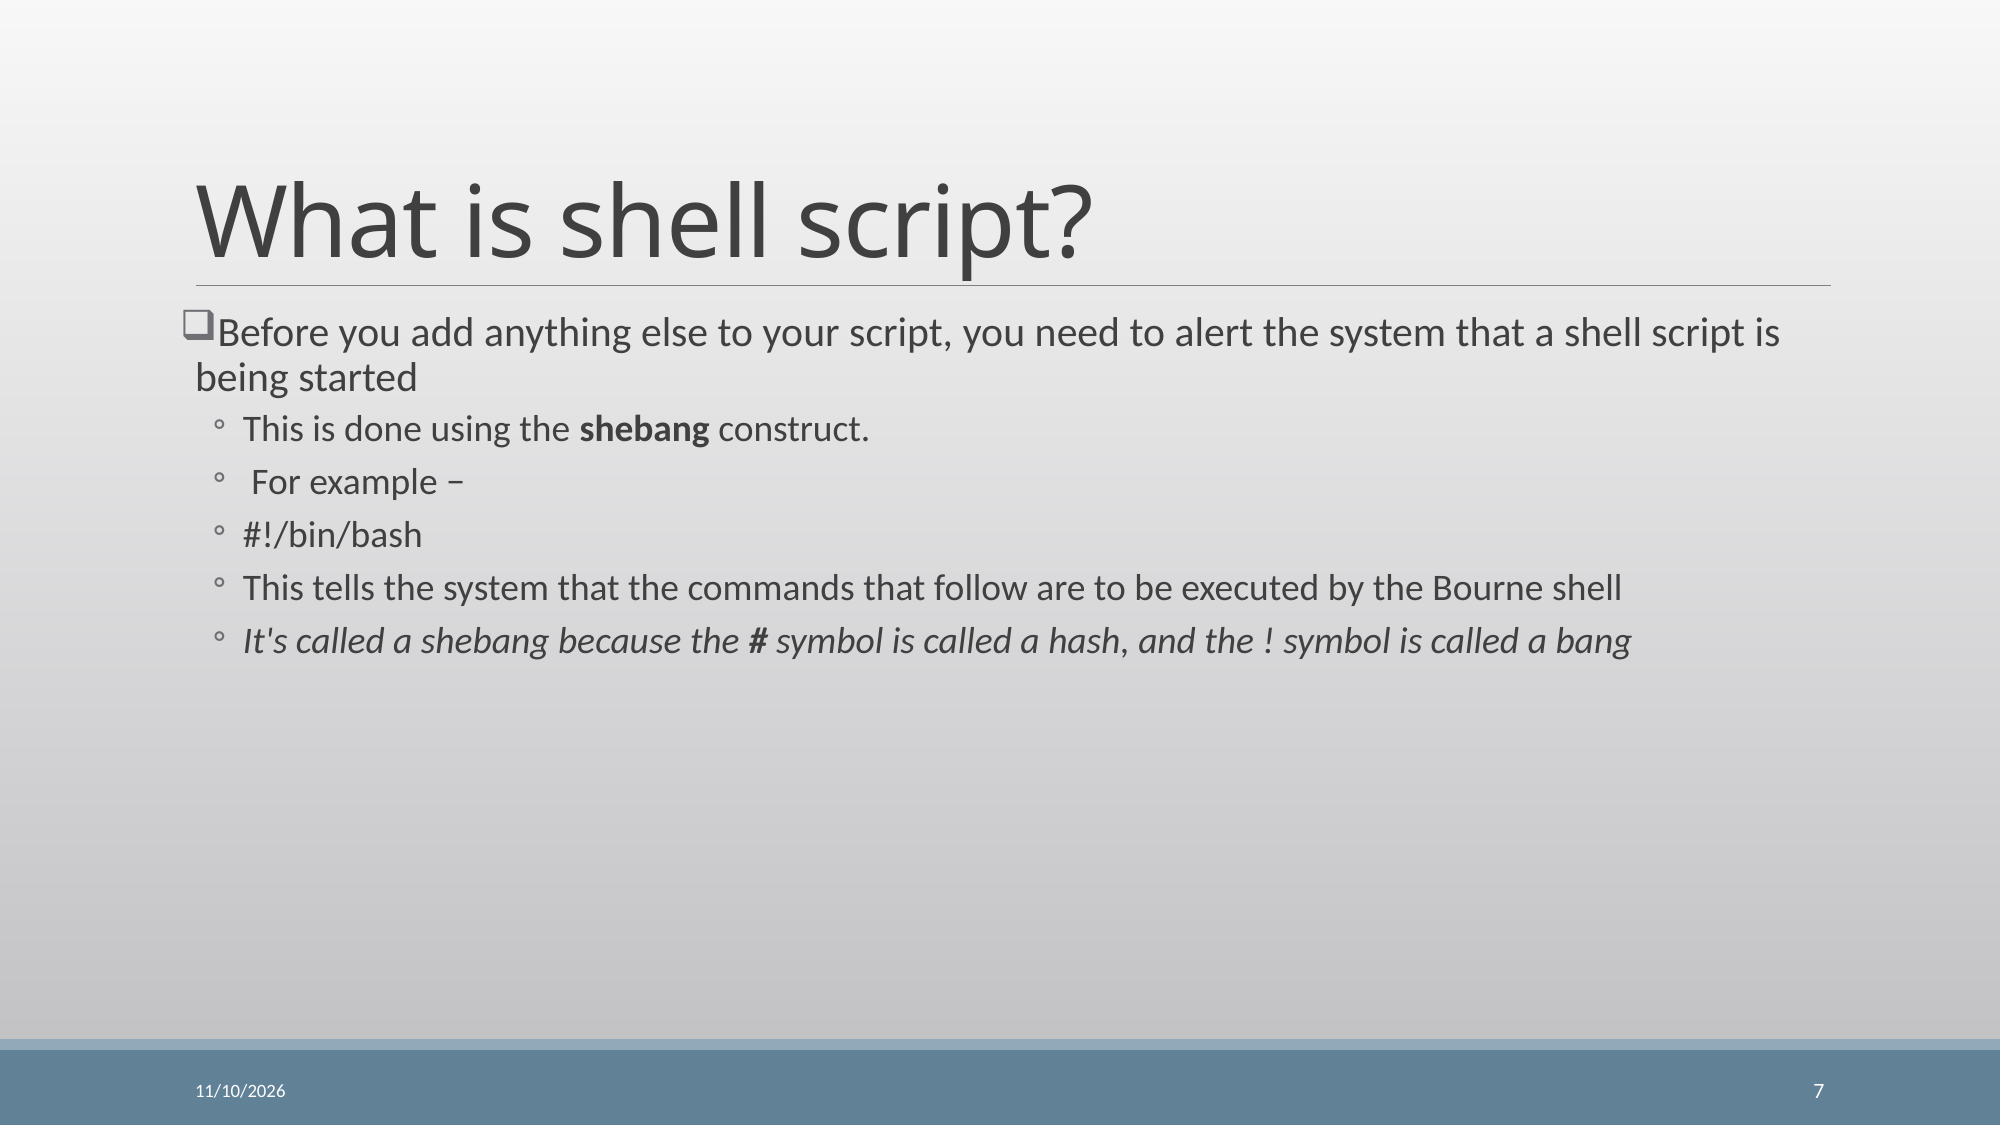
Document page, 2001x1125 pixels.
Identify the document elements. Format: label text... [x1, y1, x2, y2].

slide_number 7 [1624, 1059, 1840, 1120]
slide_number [180, 1059, 586, 1120]
list Before you add anything else to your script, you need to alert the system that a shell script is being started This is done using the shebang construct. For example − #!/bin/bash This tells the system that the commands that follow are to be executed by the Bourne shell It's called a shebang because the # symbol is called a hash, and the ! symbol is called a bang [180, 302, 1830, 963]
title What is shell script? [180, 47, 1830, 285]
